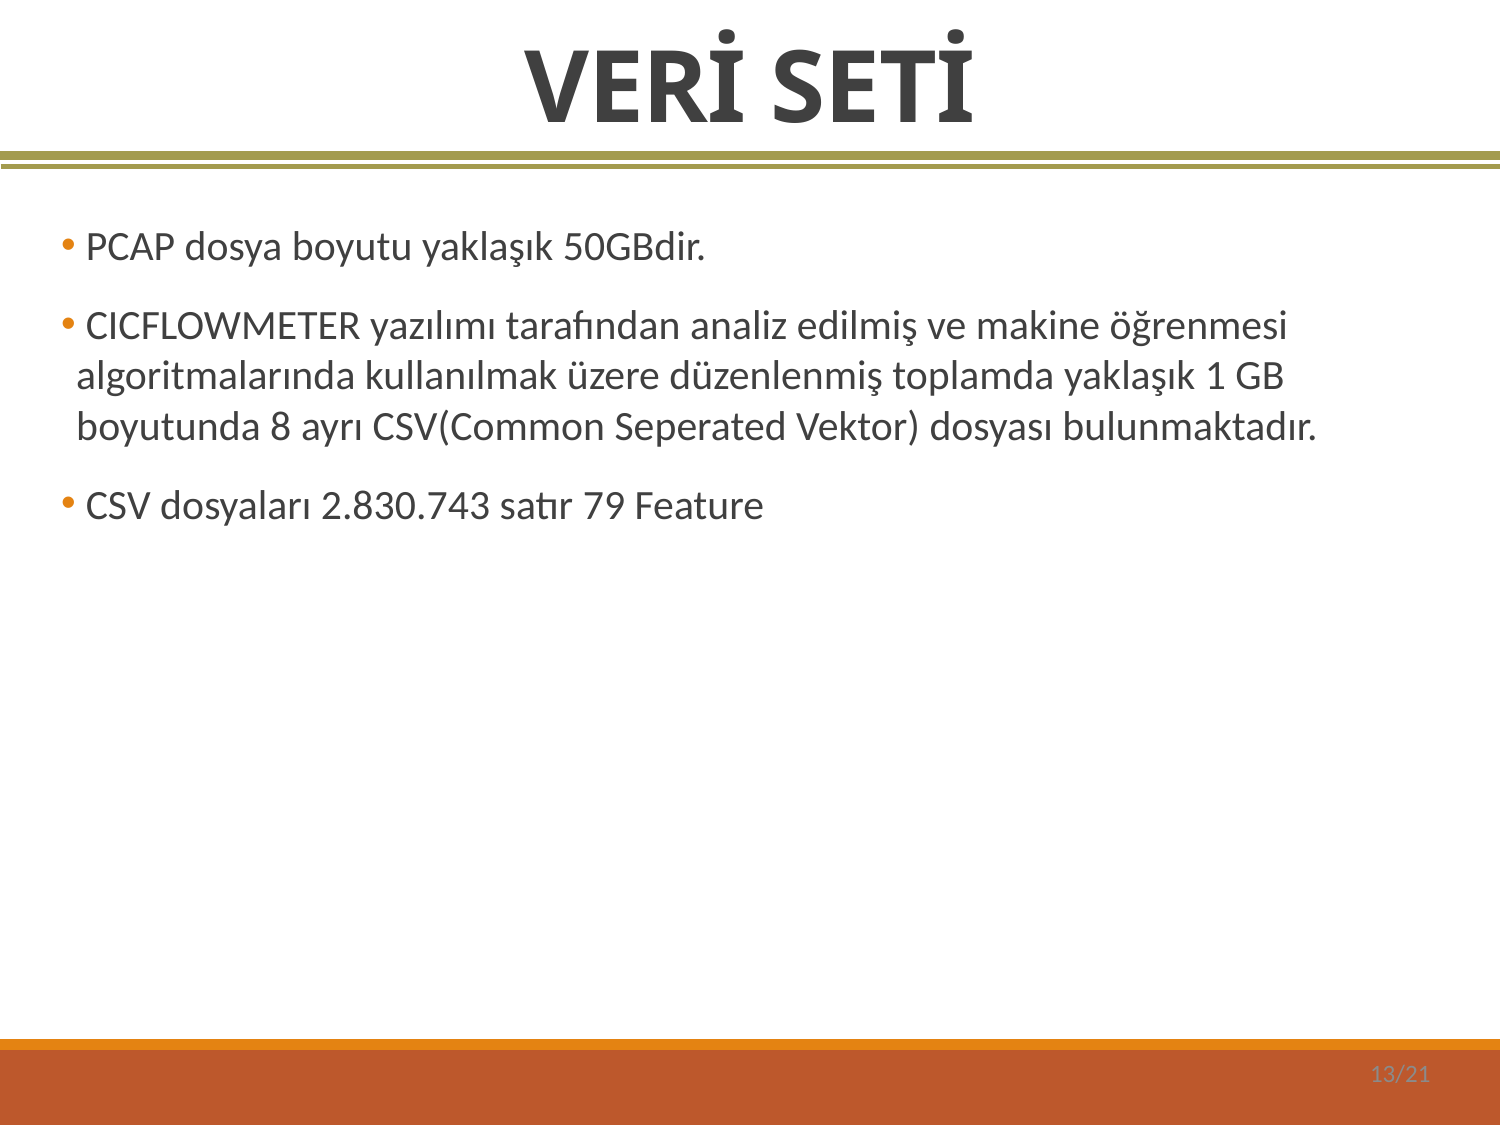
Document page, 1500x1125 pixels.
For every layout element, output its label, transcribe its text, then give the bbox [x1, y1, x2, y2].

title VERİ SETİ [0, 0, 1500, 151]
list PCAP dosya boyutu yaklaşık 50GBdir. CICFLOWMETER yazılımı tarafından analiz edilmiş ve makine öğrenmesi algoritmalarında kullanılmak üzere düzenlenmiş toplamda yaklaşık 1 GB boyutunda 8 ayrı CSV(Common Seperated Vektor) dosyası bulunmaktadır. CSV dosyaları 2.830.743 satır 79 Feature [61, 211, 1446, 872]
